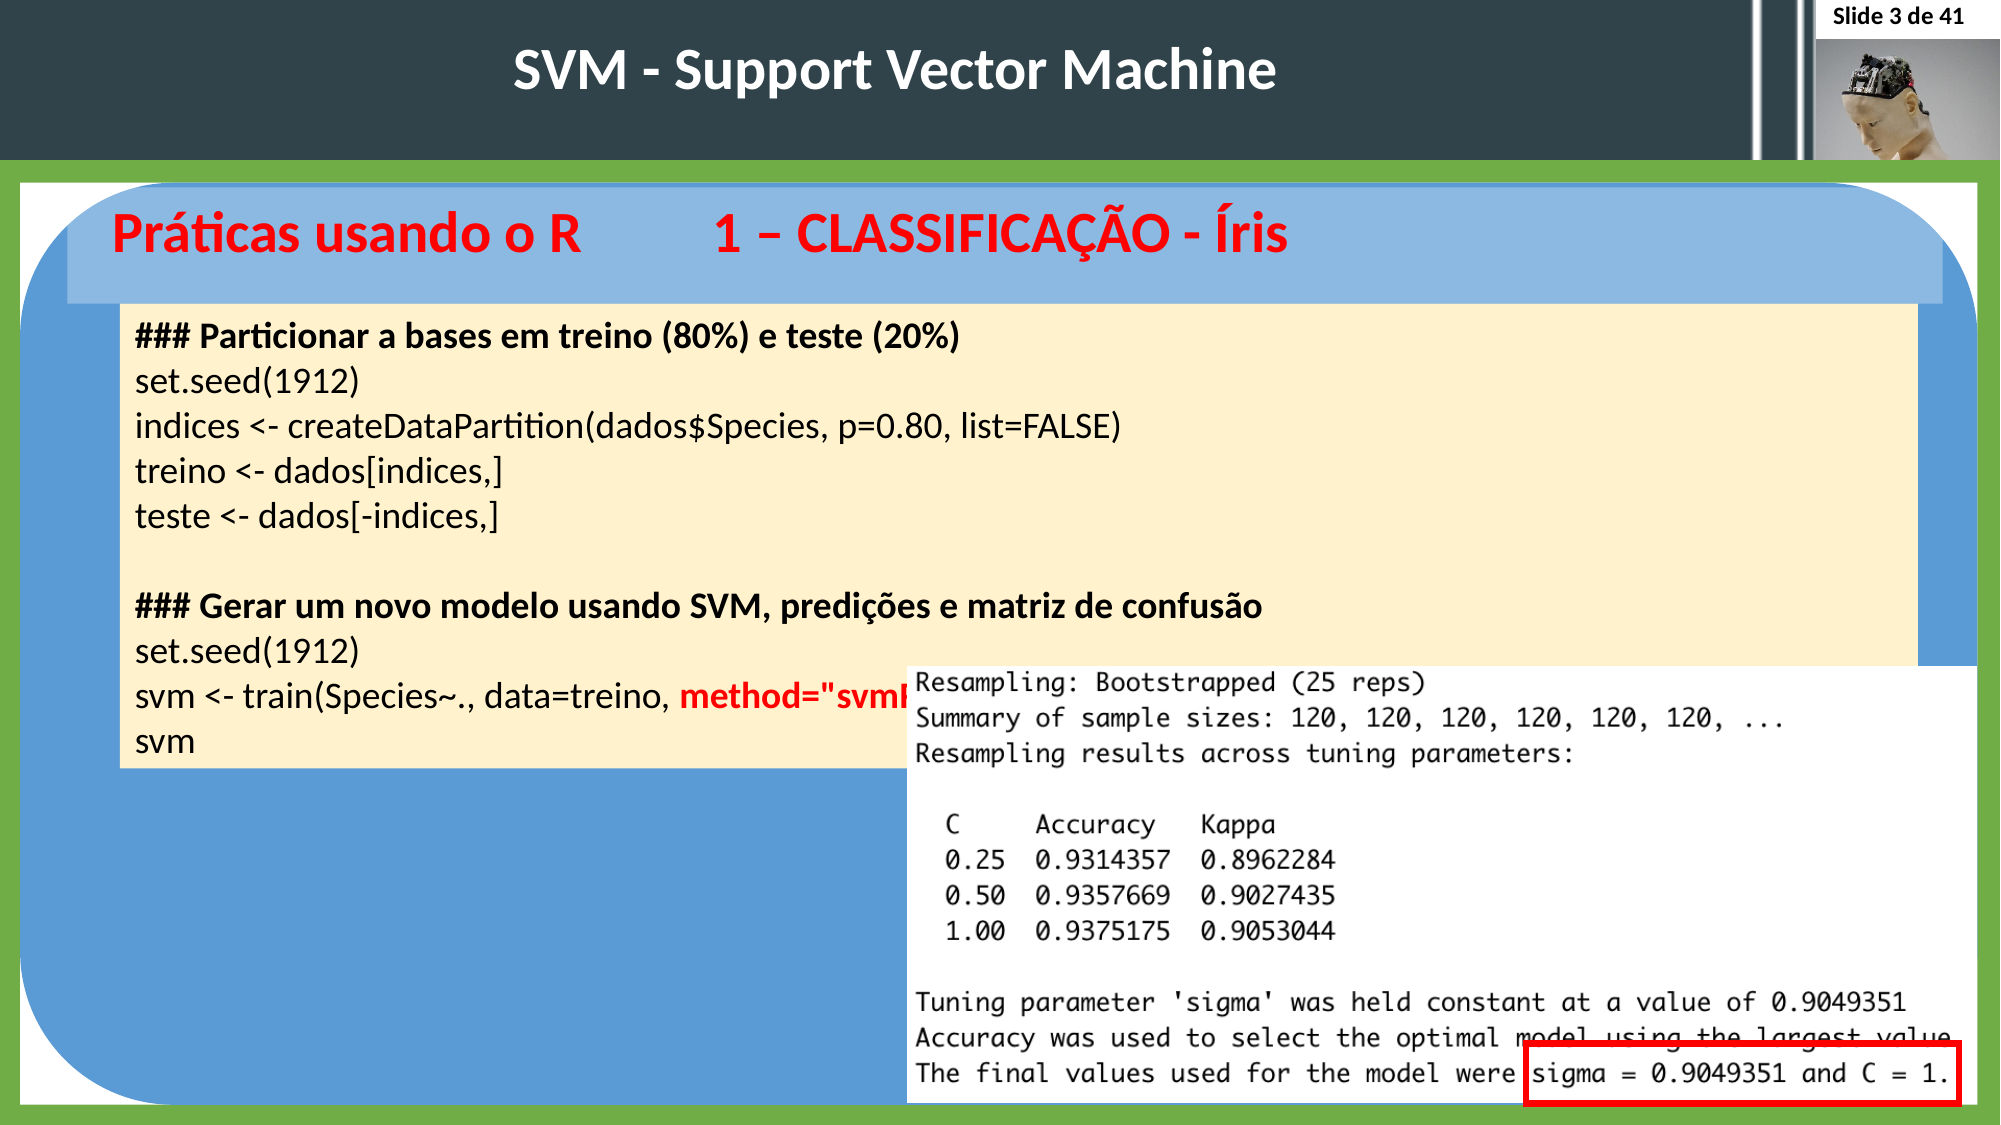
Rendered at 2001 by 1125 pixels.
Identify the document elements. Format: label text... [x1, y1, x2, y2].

picture [0, 0, 2000, 161]
text_box [1844, 182, 1978, 315]
text_box [1840, 973, 1978, 1106]
picture [907, 666, 1977, 1103]
text_box [19, 224, 1847, 1106]
list Práticas usando o R 1 – CLASSIFICAÇÃO - Íris [67, 187, 1943, 304]
text_box [1918, 237, 1979, 973]
text_box ### Particionar a bases em treino (80%) e teste (20%) set.seed(1912) indices <- createDataPartition(dados$Species, p=0.80, list=FALSE) treino <- dados[indices,] teste <- dados[-indices,] ### Gerar um novo modelo usando SVM, predições e matriz de confusão set.seed(1912) svm <- train(Species~., data=treino, method="svmRadial") svm [119, 303, 1918, 769]
text_box [0, 159, 2000, 1125]
text_box [19, 182, 153, 319]
text_box [19, 969, 157, 1106]
text_box [133, 181, 1864, 187]
